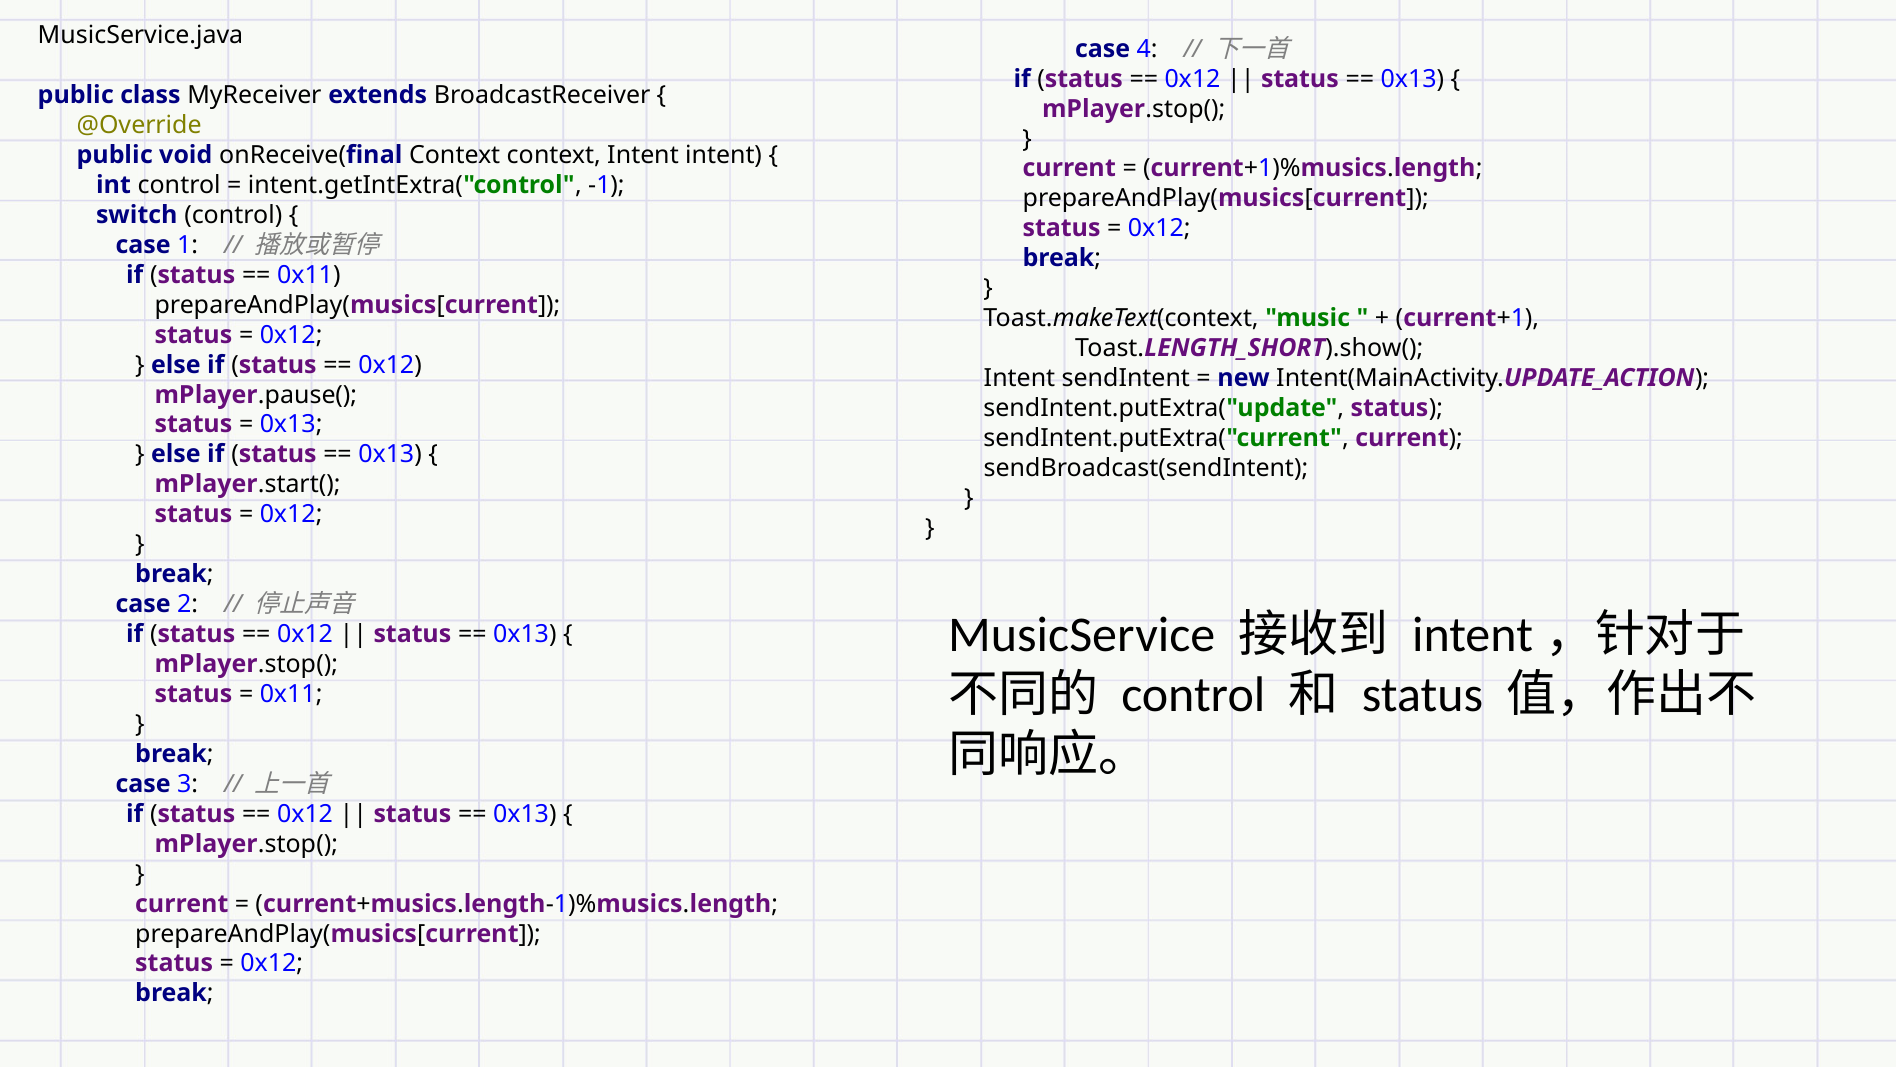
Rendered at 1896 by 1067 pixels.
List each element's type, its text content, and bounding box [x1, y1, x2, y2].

text_box MusicService 接收到 intent，针对于不同的 control 和 status 值，作出不同响应。 [933, 593, 1786, 789]
text_box case 4: // 下一首 if (status == 0x12 || status == 0x13) { mPlayer.stop(); } current = (current+1)%musics.length; prepareAndPlay(musics[current]); status = 0x12; break; } Toast.makeText(context, "music " + (current+1), Toast.LENGTH_SHORT).show(); Intent sendIntent = new Intent(MainActivity.UPDATE_ACTION); sendIntent.putExtra("update", status); sendIntent.putExtra("current", current); sendBroadcast(sendIntent); } } [910, 24, 1848, 549]
text_box MusicService.java public class MyReceiver extends BroadcastReceiver { @Override public void onReceive(final Context context, Intent intent) { int control = intent.getIntExtra("control", -1); switch (control) { case 1: // 播放或暂停 if (status == 0x11) prepareAndPlay(musics[current]); status = 0x12; } else if (status == 0x12) mPlayer.pause(); status = 0x13; } else if (status == 0x13) { mPlayer.start(); status = 0x12; } break; case 2: // 停止声音 if (status == 0x12 || status == 0x13) { mPlayer.stop(); status = 0x11; } break; case 3: // 上一首 if (status == 0x12 || status == 0x13) { mPlayer.stop(); } current = (current+musics.length-1)%musics.length; prepareAndPlay(musics[current]); status = 0x12; break; [22, 11, 934, 1015]
picture [0, 0, 1896, 1067]
